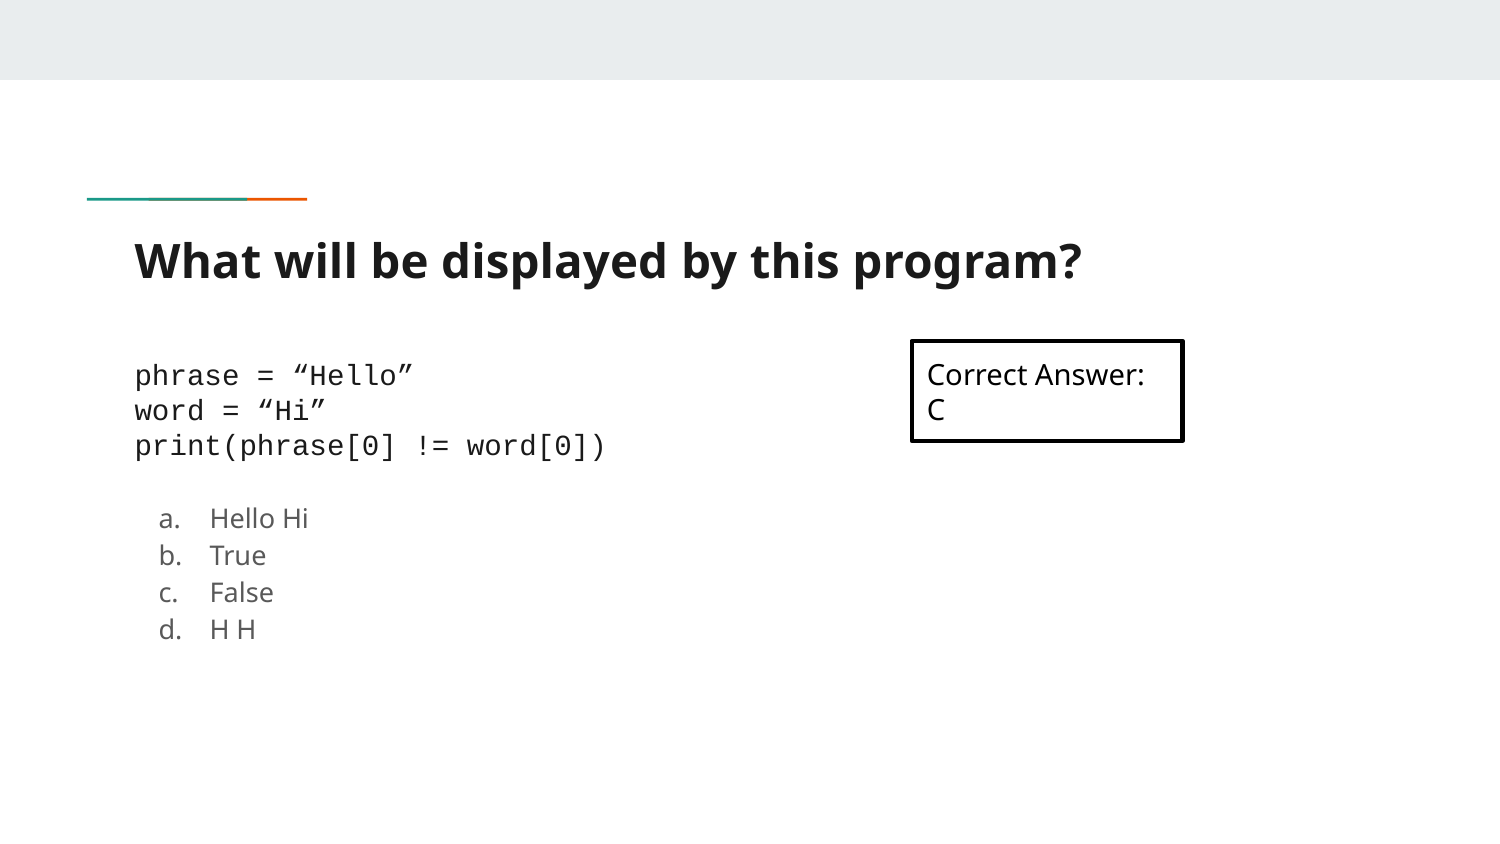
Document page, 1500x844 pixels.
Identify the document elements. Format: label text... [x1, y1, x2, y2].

text_box Correct Answer: C [911, 340, 1183, 441]
list phrase = “Hello” word = “Hi” print(phrase[0] != word[0]) Hello Hi True False H H [119, 341, 1381, 712]
title What will be displayed by this program? [119, 216, 1381, 305]
